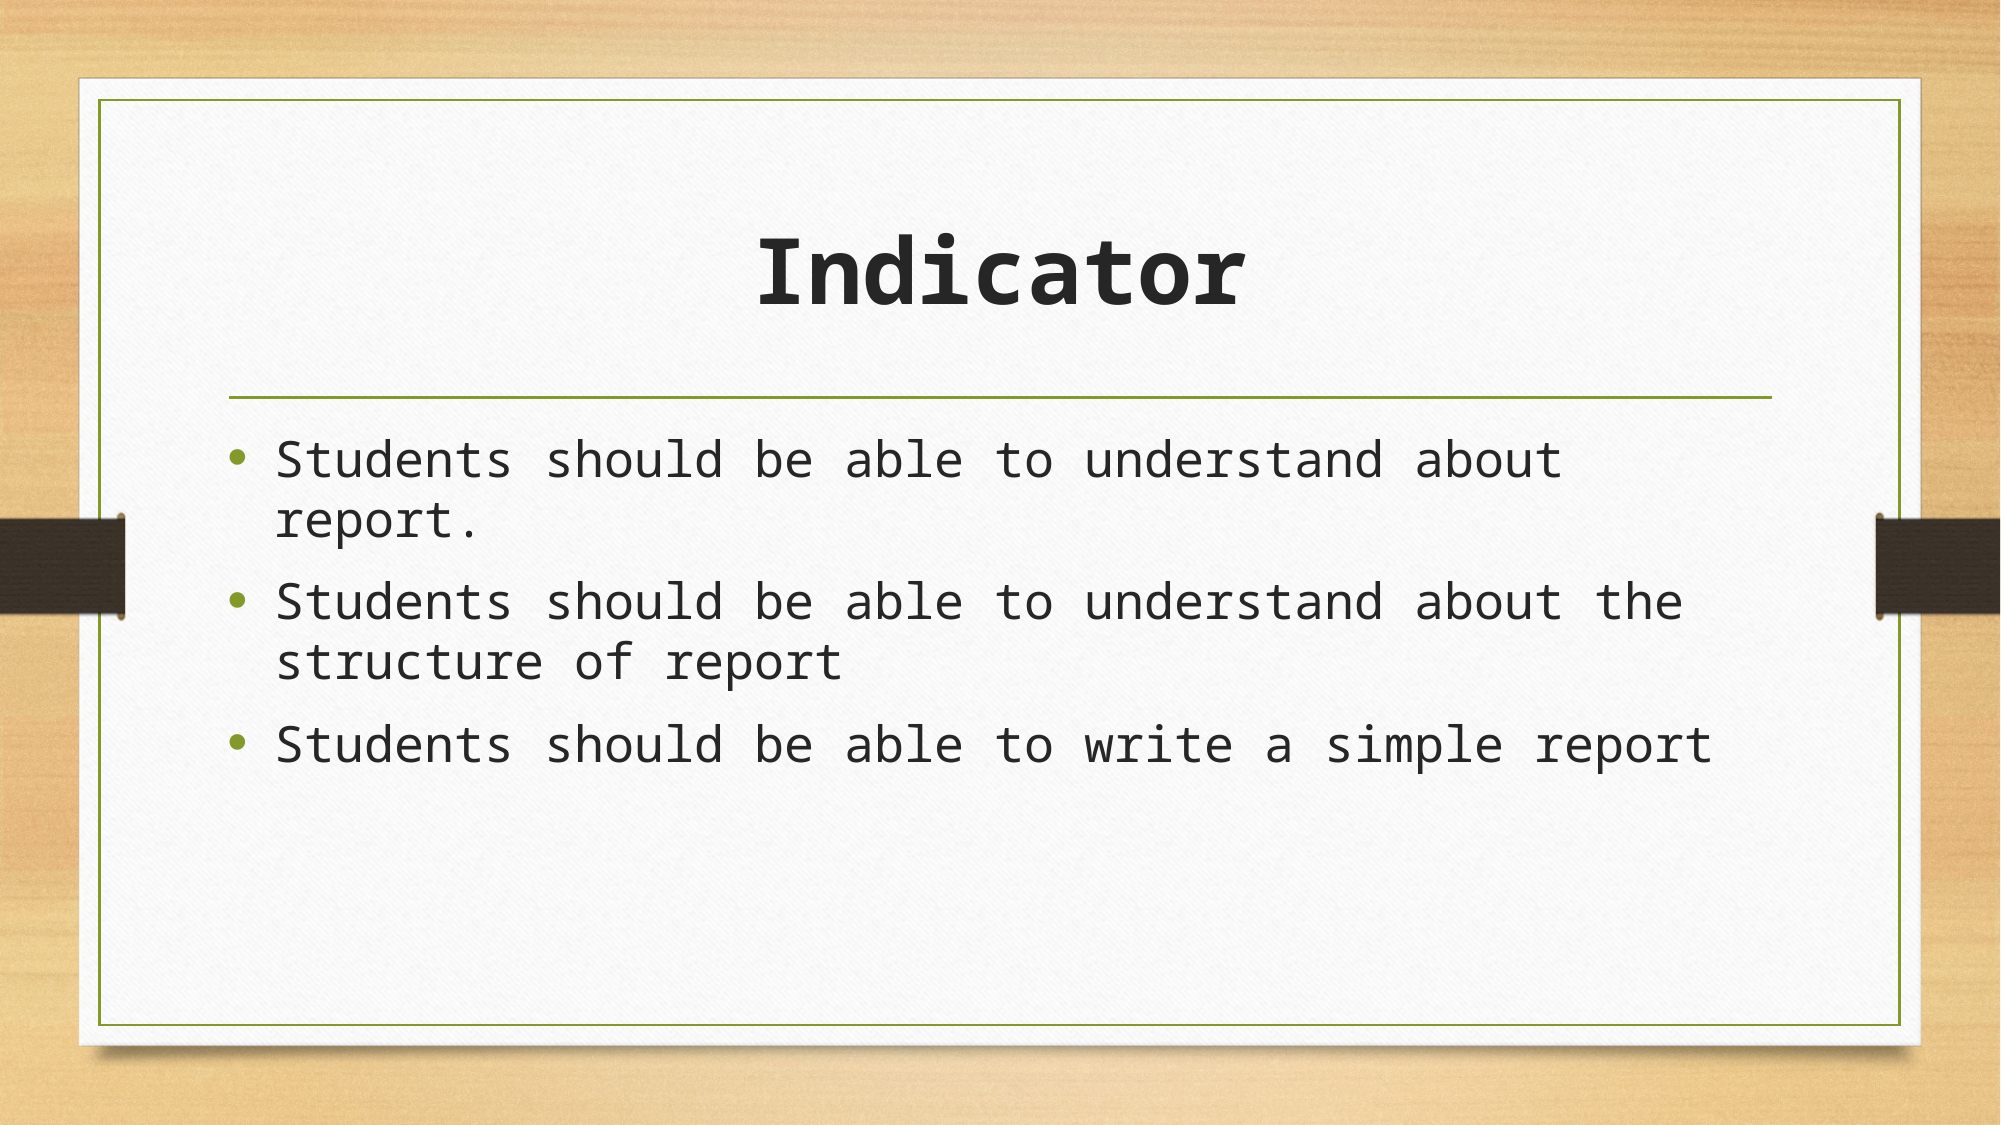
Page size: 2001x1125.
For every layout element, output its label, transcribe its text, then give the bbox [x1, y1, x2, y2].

list Students should be able to understand about report. Students should be able to understand about the structure of report Students should be able to write a simple report [212, 419, 1788, 964]
title Indicator [212, 161, 1788, 375]
picture [0, 0, 2001, 1125]
